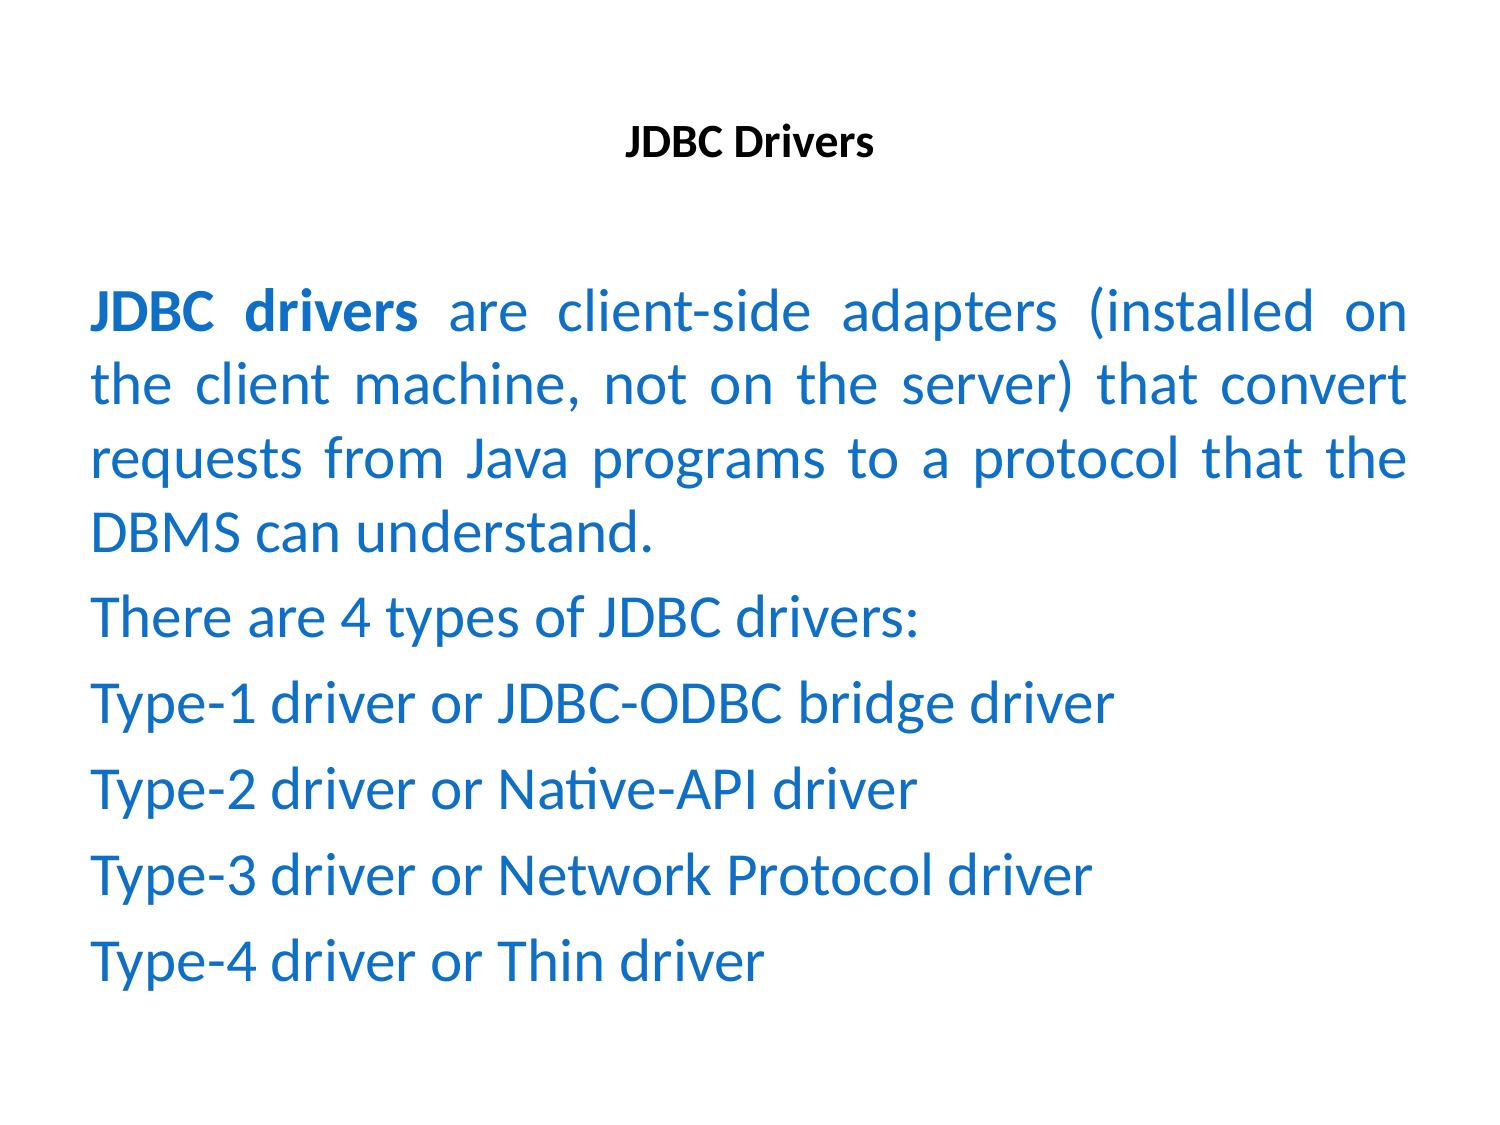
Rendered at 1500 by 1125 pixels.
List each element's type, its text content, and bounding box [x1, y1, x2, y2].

list JDBC drivers are client-side adapters (installed on the client machine, not on the server) that convert requests from Java programs to a protocol that the DBMS can understand. There are 4 types of JDBC drivers: Type-1 driver or JDBC-ODBC bridge driver Type-2 driver or Native-API driver Type-3 driver or Network Protocol driver Type-4 driver or Thin driver [75, 262, 1425, 1005]
title JDBC Drivers [75, 45, 1425, 233]
